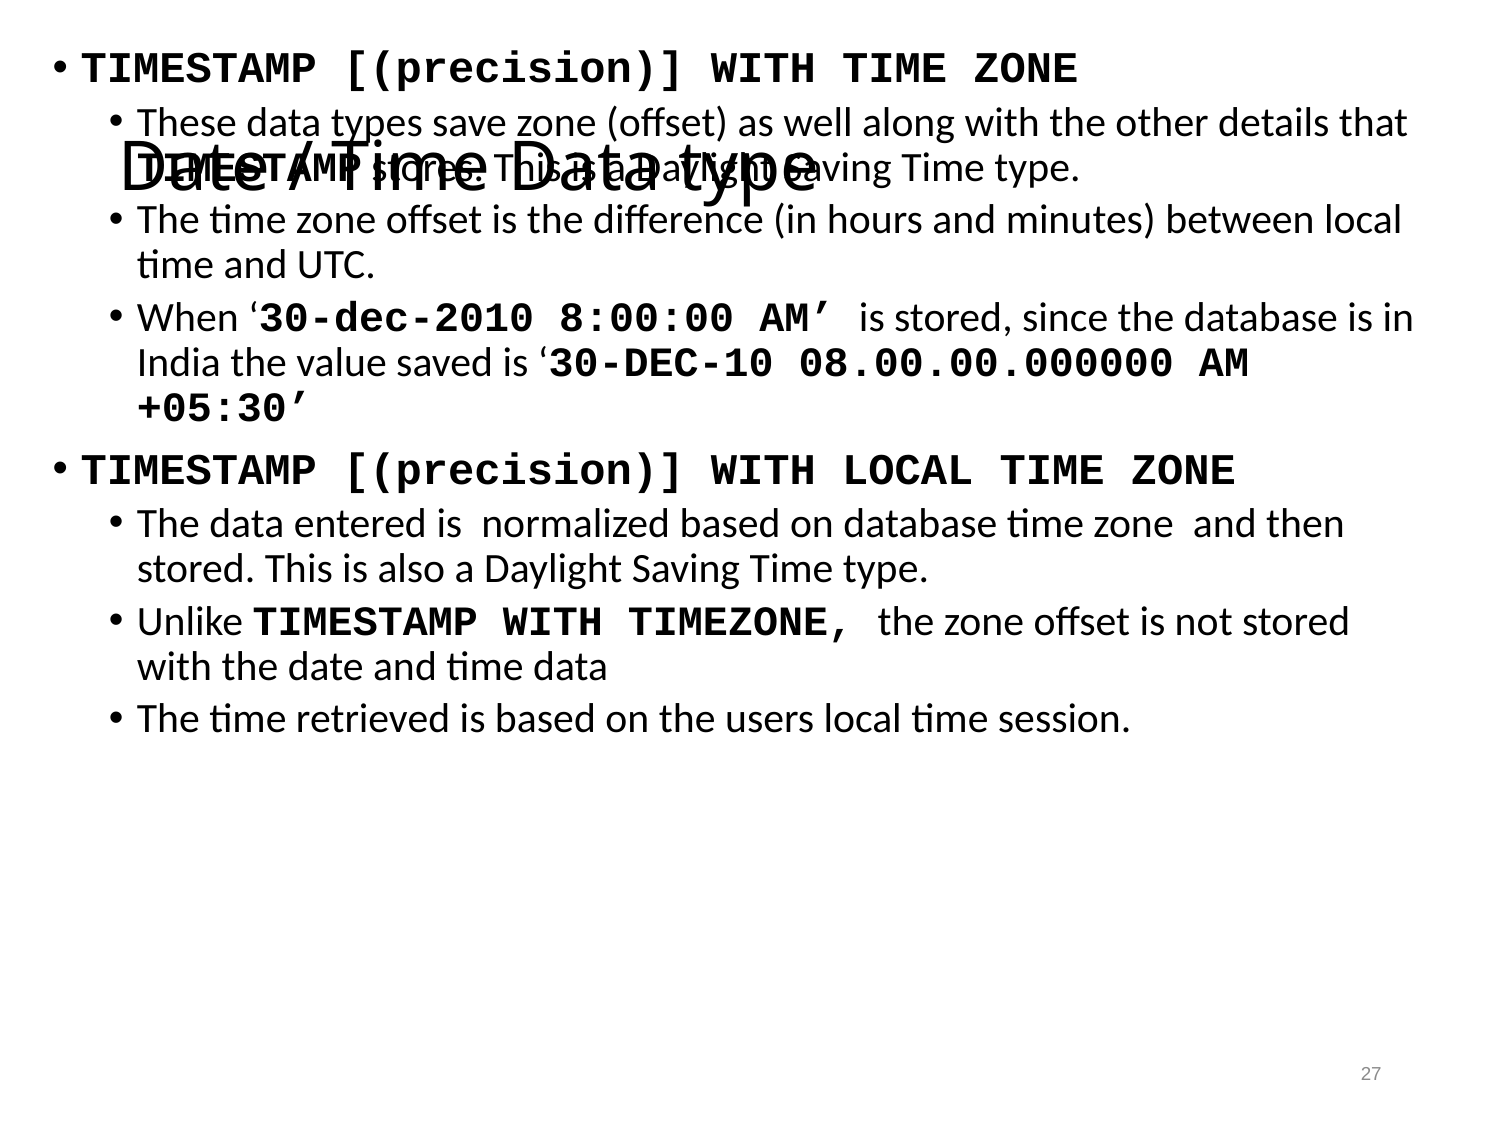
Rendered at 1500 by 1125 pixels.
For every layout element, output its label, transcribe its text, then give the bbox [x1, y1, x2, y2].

list TIMESTAMP [(precision)] WITH TIME ZONE These data types save zone (offset) as well along with the other details that TIMESTAMP stores. This is a Daylight Saving Time type. The time zone offset is the difference (in hours and minutes) between local time and UTC. When ‘30-dec-2010 8:00:00 AM’ is stored, since the database is in India the value saved is ‘30-DEC-10 08.00.00.000000 AM +05:30’ TIMESTAMP [(precision)] WITH LOCAL TIME ZONE The data entered is normalized based on database time zone and then stored. This is also a Daylight Saving Time type. Unlike TIMESTAMP WITH TIMEZONE, the zone offset is not stored with the date and time data The time retrieved is based on the users local time session. [37, 37, 1450, 1075]
slide_number 27 [1059, 1042, 1397, 1103]
